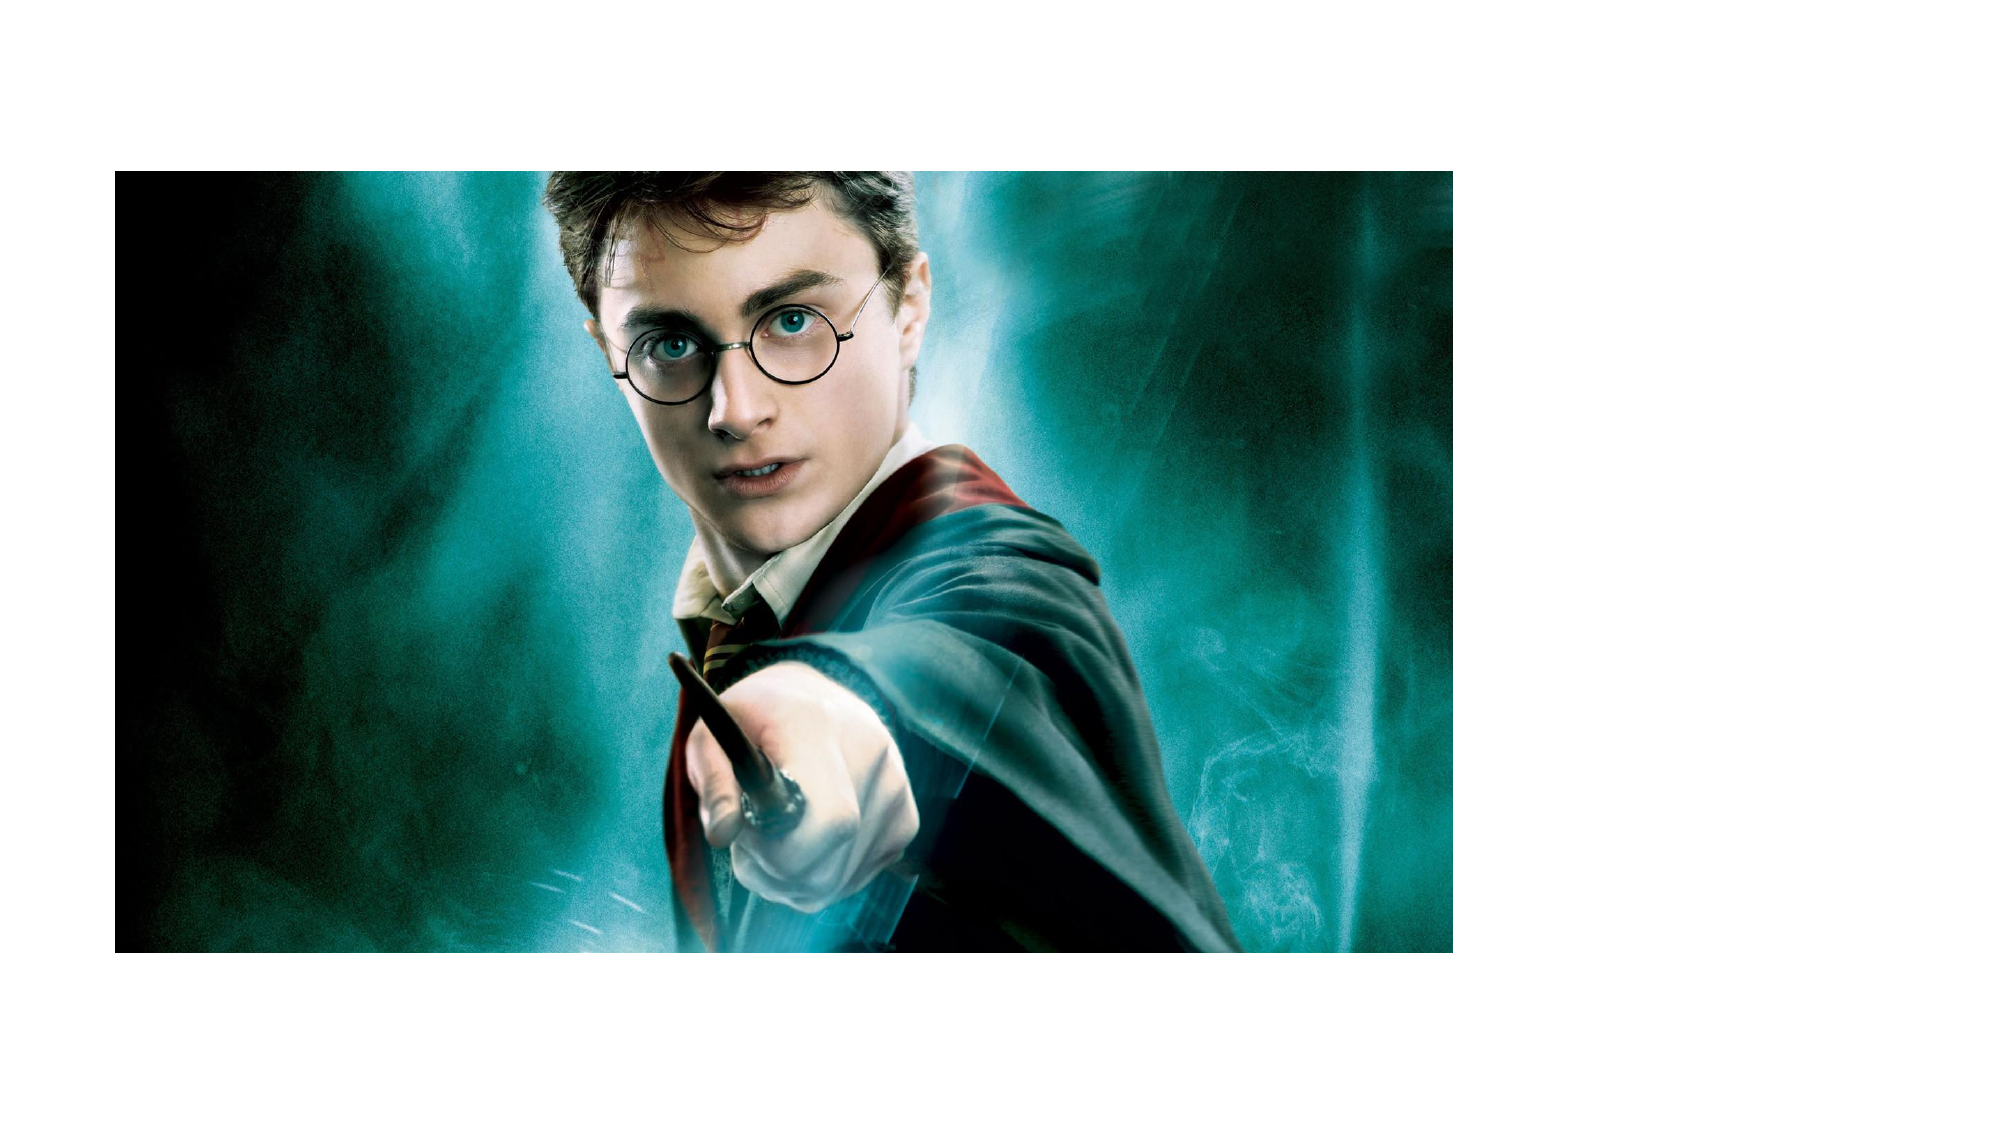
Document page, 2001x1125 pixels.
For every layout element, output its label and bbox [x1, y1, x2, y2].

picture [115, 171, 1453, 954]
